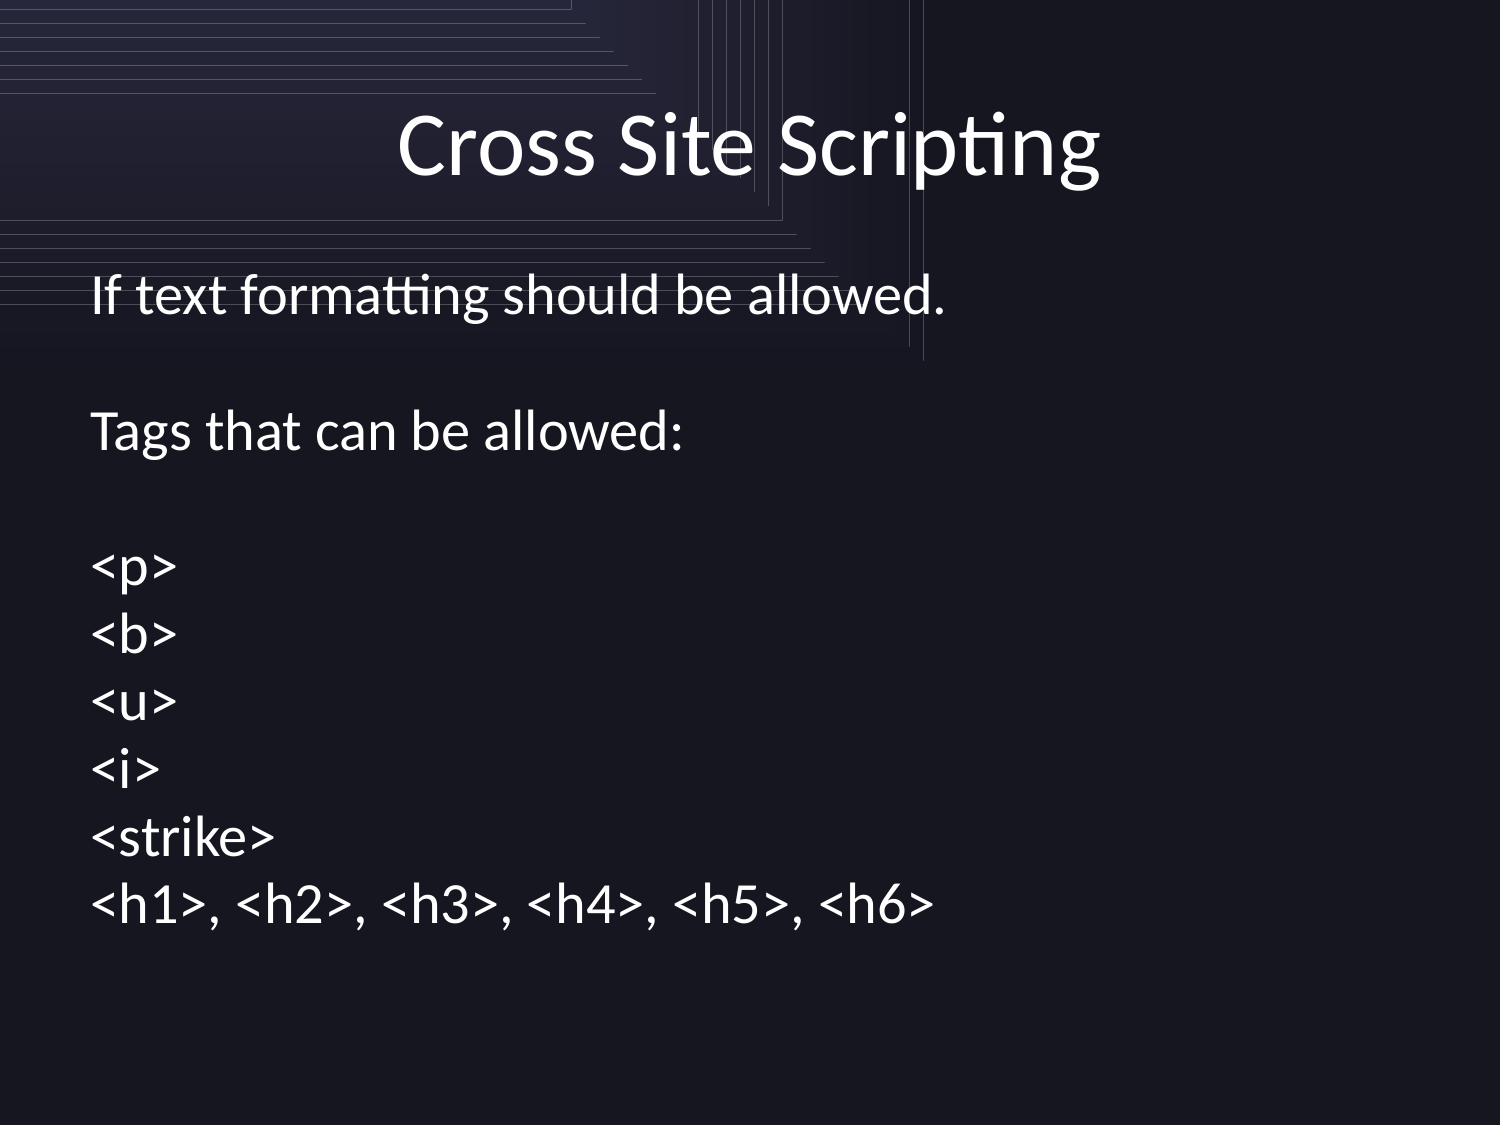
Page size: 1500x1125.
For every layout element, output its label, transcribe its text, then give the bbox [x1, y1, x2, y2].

list If text formatting should be allowed. Tags that can be allowed: <p> <b> <u> <i> <strike> <h1>, <h2>, <h3>, <h4>, <h5>, <h6> [75, 262, 1425, 1125]
title Cross Site Scripting [75, 45, 1425, 233]
